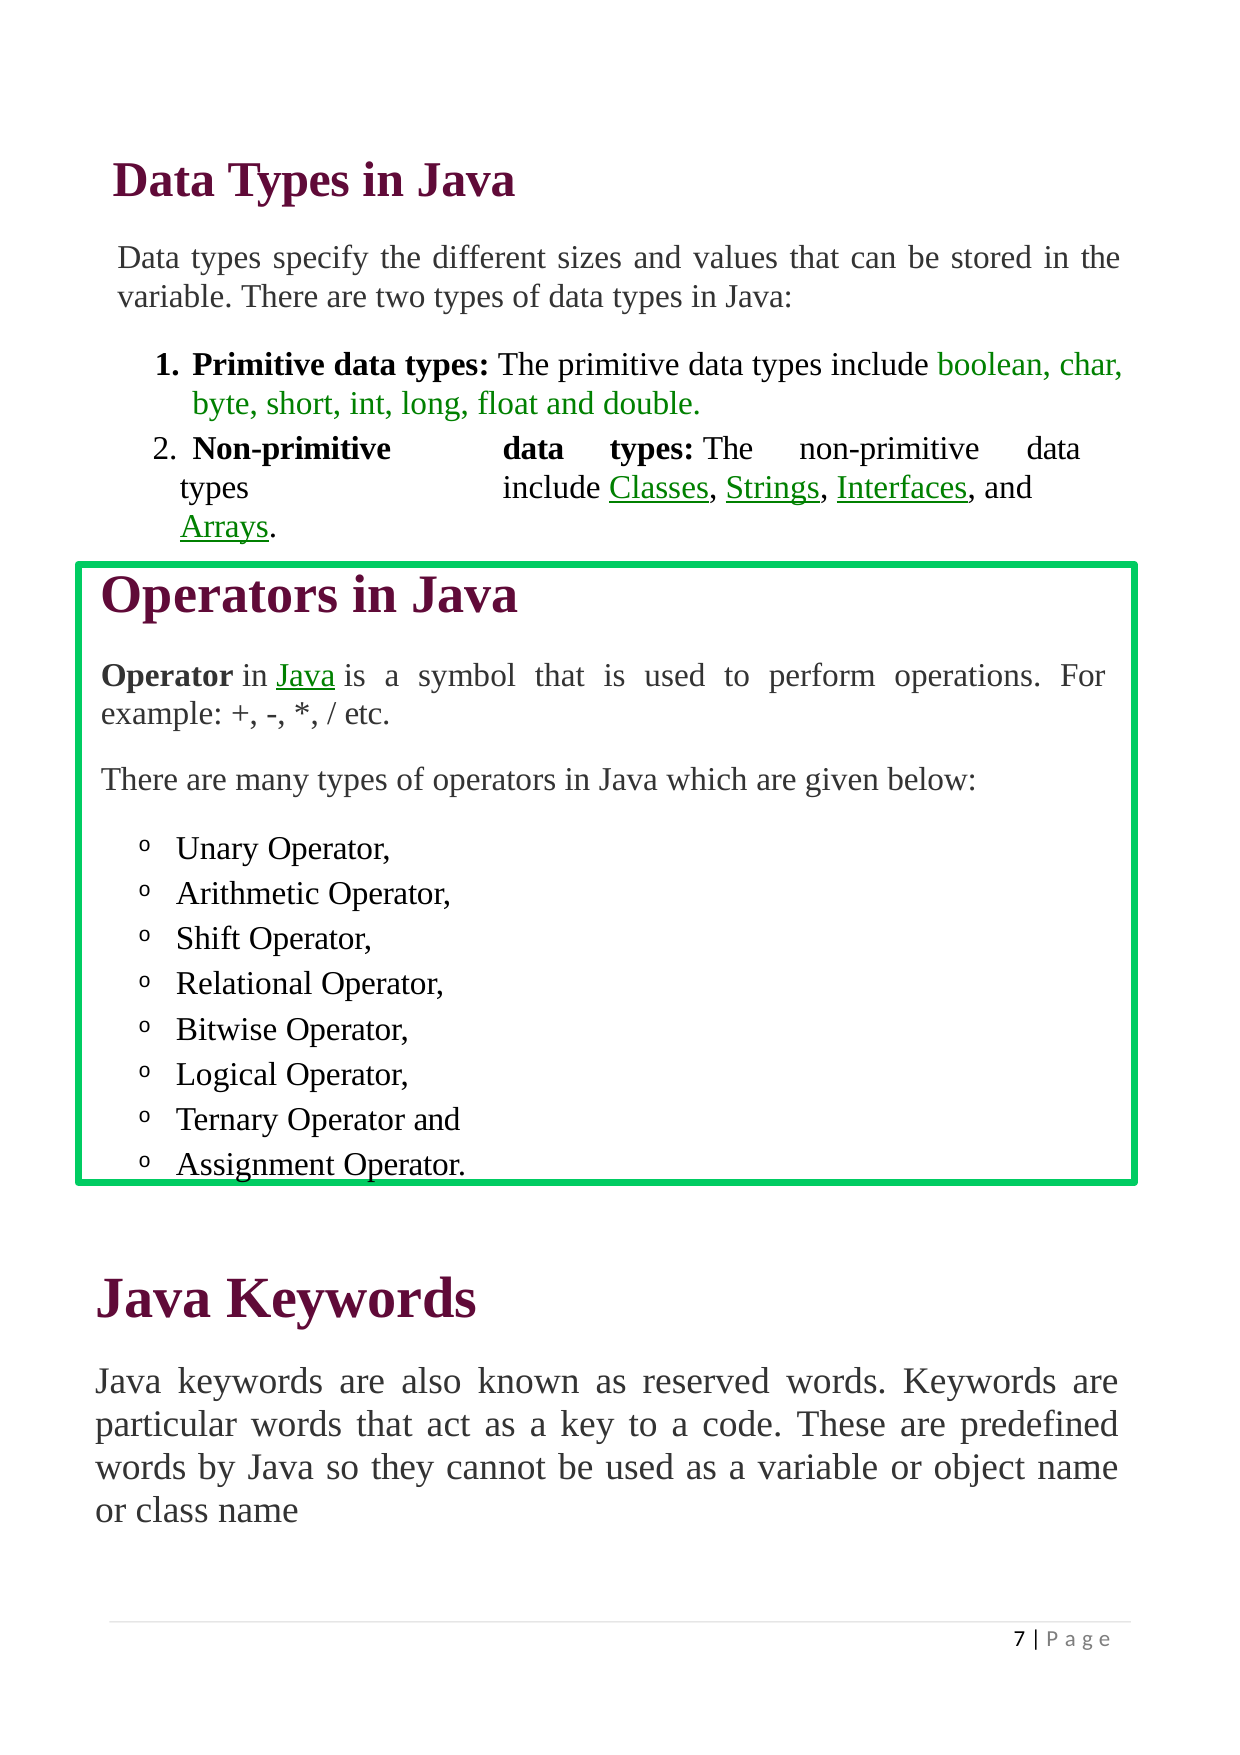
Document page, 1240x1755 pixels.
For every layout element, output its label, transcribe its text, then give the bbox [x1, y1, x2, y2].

text_box Java Keywords Java keywords are also known as reserved words. Keywords are particular words that act as a key to a code. These are predefined words by Java so they cannot be used as a variable or object name or class name [78, 1252, 1135, 1539]
slide_number 7 | P a g e [1007, 1626, 1124, 1755]
text_box Data types specify the different sizes and values that can be stored in the variable. There are two types of data types in Java: Primitive data types: The primitive data types include boolean, char, byte, short, int, long, float and double. Non-primitive data types: The non-primitive data types include Classes, Strings, Interfaces, and Arrays. [115, 232, 1135, 545]
title Data Types in Java [110, 144, 1131, 440]
text_box Operators in Java Operator in Java is a symbol that is used to perform operations. For example: +, -, *, / etc. There are many types of operators in Java which are given below: Unary Operator, Arithmetic Operator, Shift Operator, Relational Operator, Bitwise Operator, Logical Operator, Ternary Operator and Assignment Operator. [78, 564, 1135, 1183]
